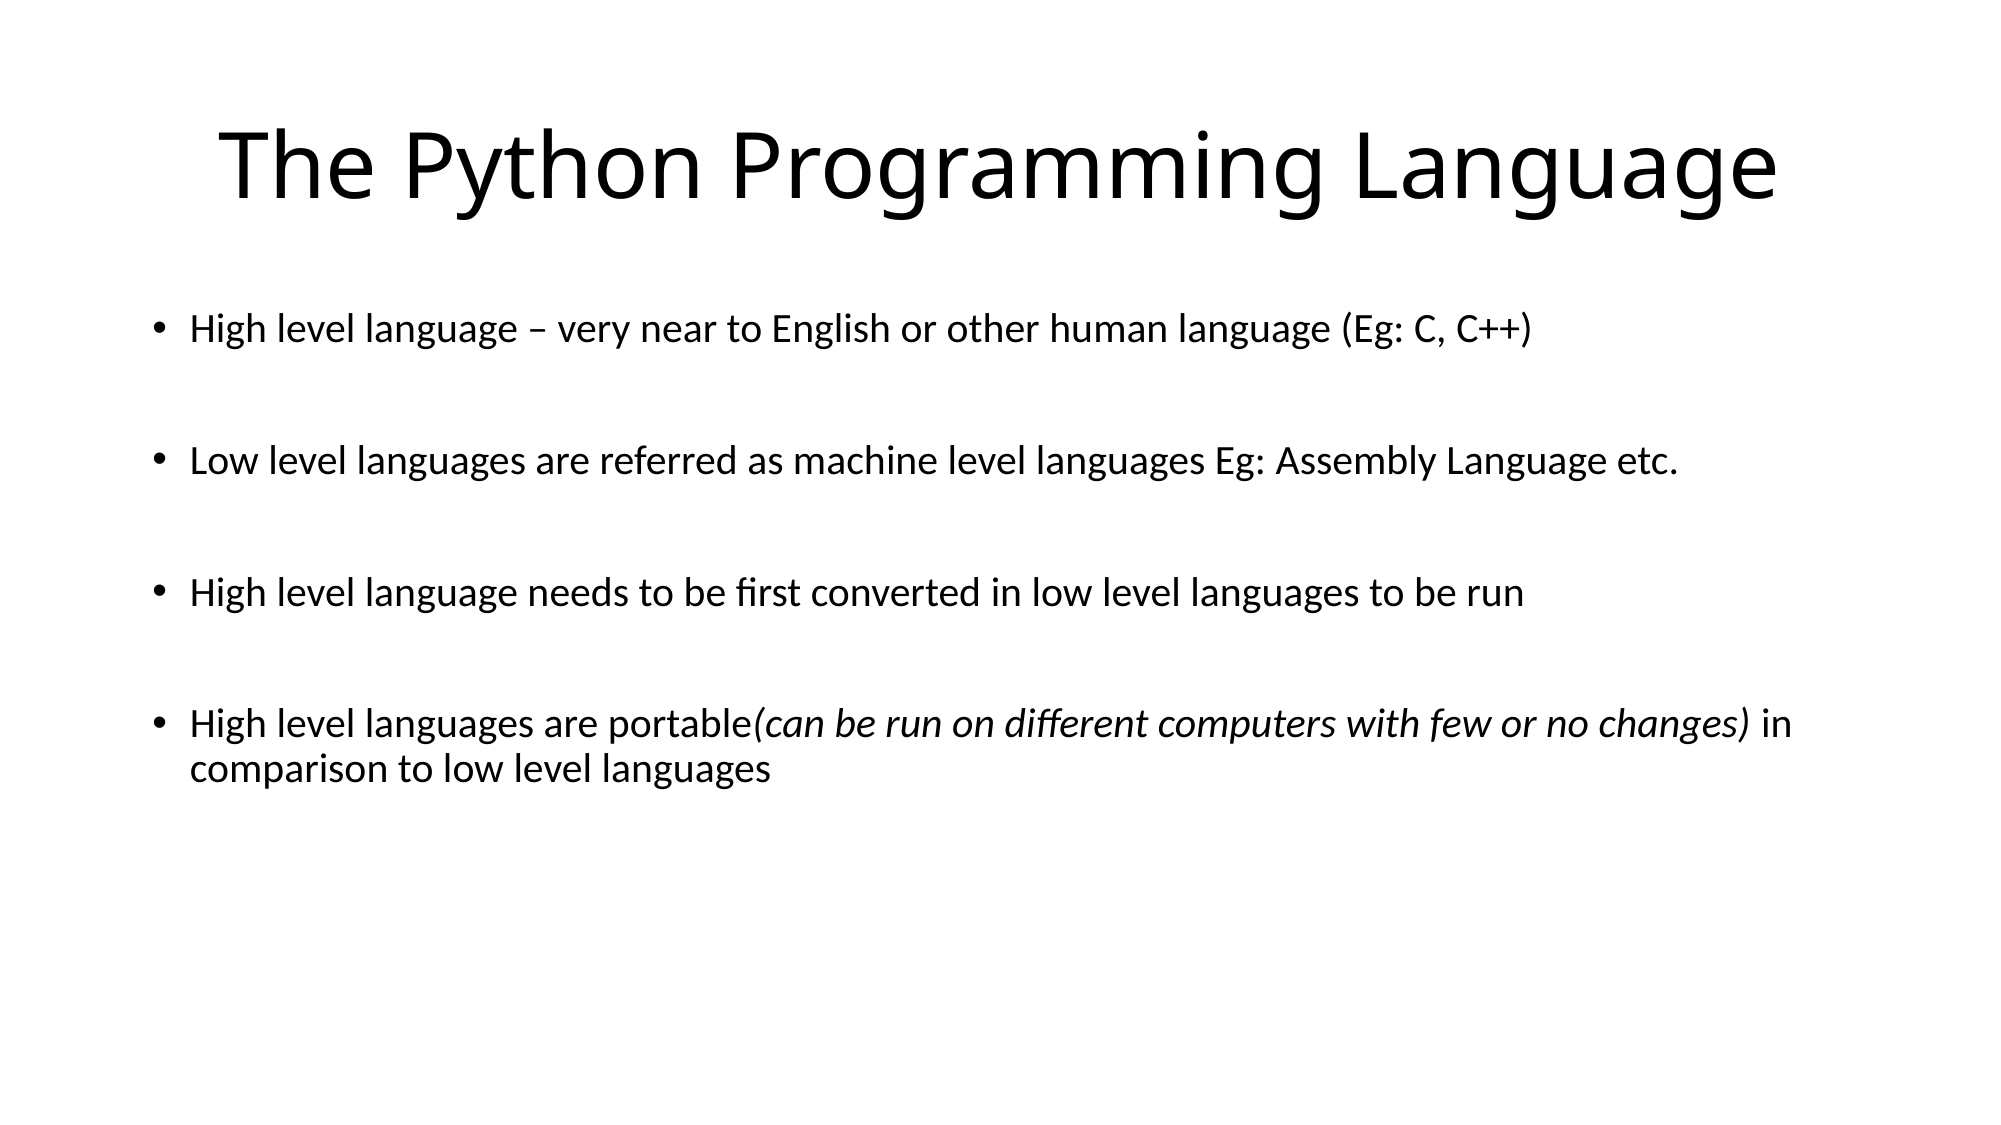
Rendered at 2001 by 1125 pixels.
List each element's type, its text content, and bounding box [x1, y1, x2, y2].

title The Python Programming Language [137, 59, 1863, 278]
list High level language – very near to English or other human language (Eg: C, C++) Low level languages are referred as machine level languages Eg: Assembly Language etc. High level language needs to be first converted in low level languages to be run High level languages are portable(can be run on different computers with few or no changes) in comparison to low level languages [137, 299, 1863, 1014]
